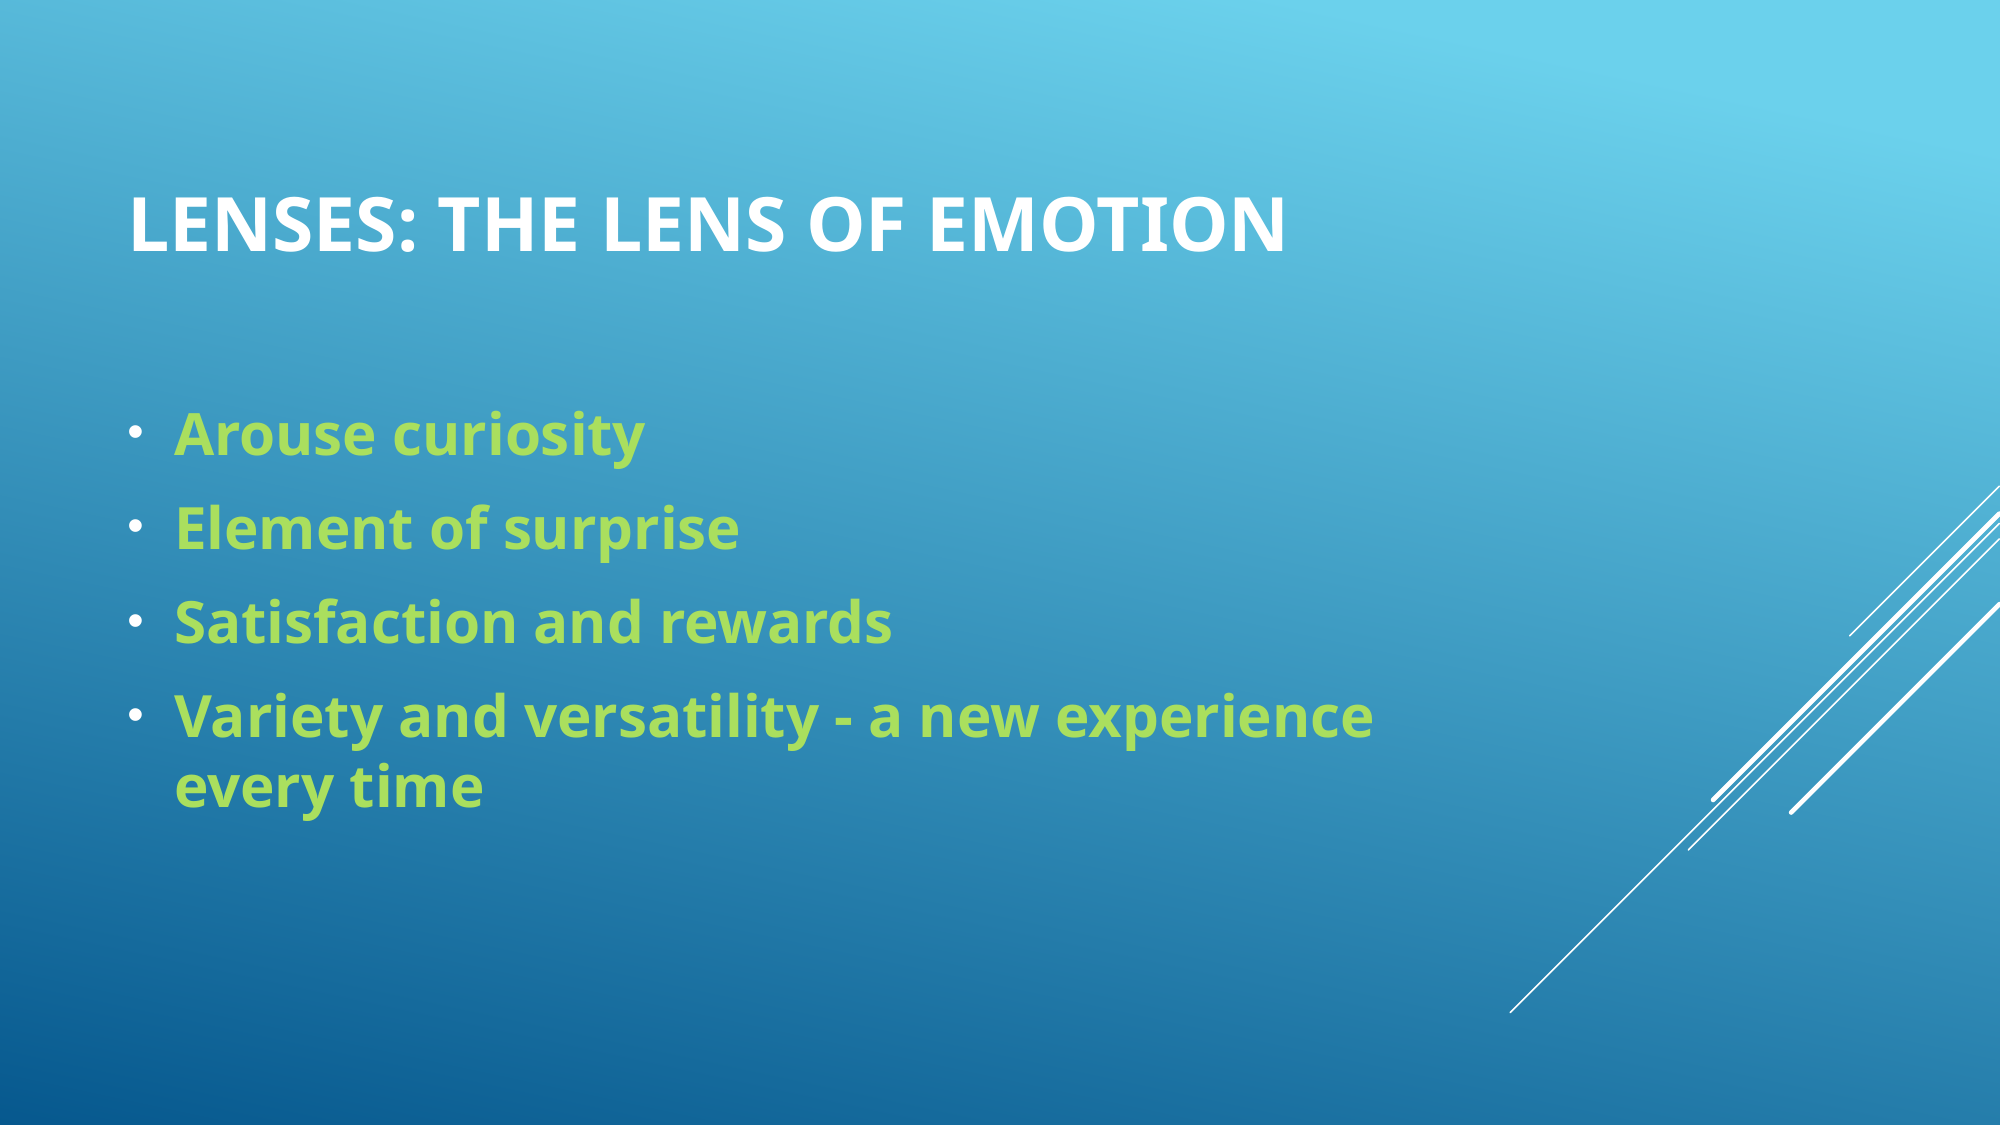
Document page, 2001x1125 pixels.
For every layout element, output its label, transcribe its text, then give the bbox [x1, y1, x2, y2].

list Arouse curiosity Element of surprise Satisfaction and rewards Variety and versatility - a new experience every time [112, 389, 1513, 984]
title Lenses: The Lens of emotion [112, 0, 1513, 275]
